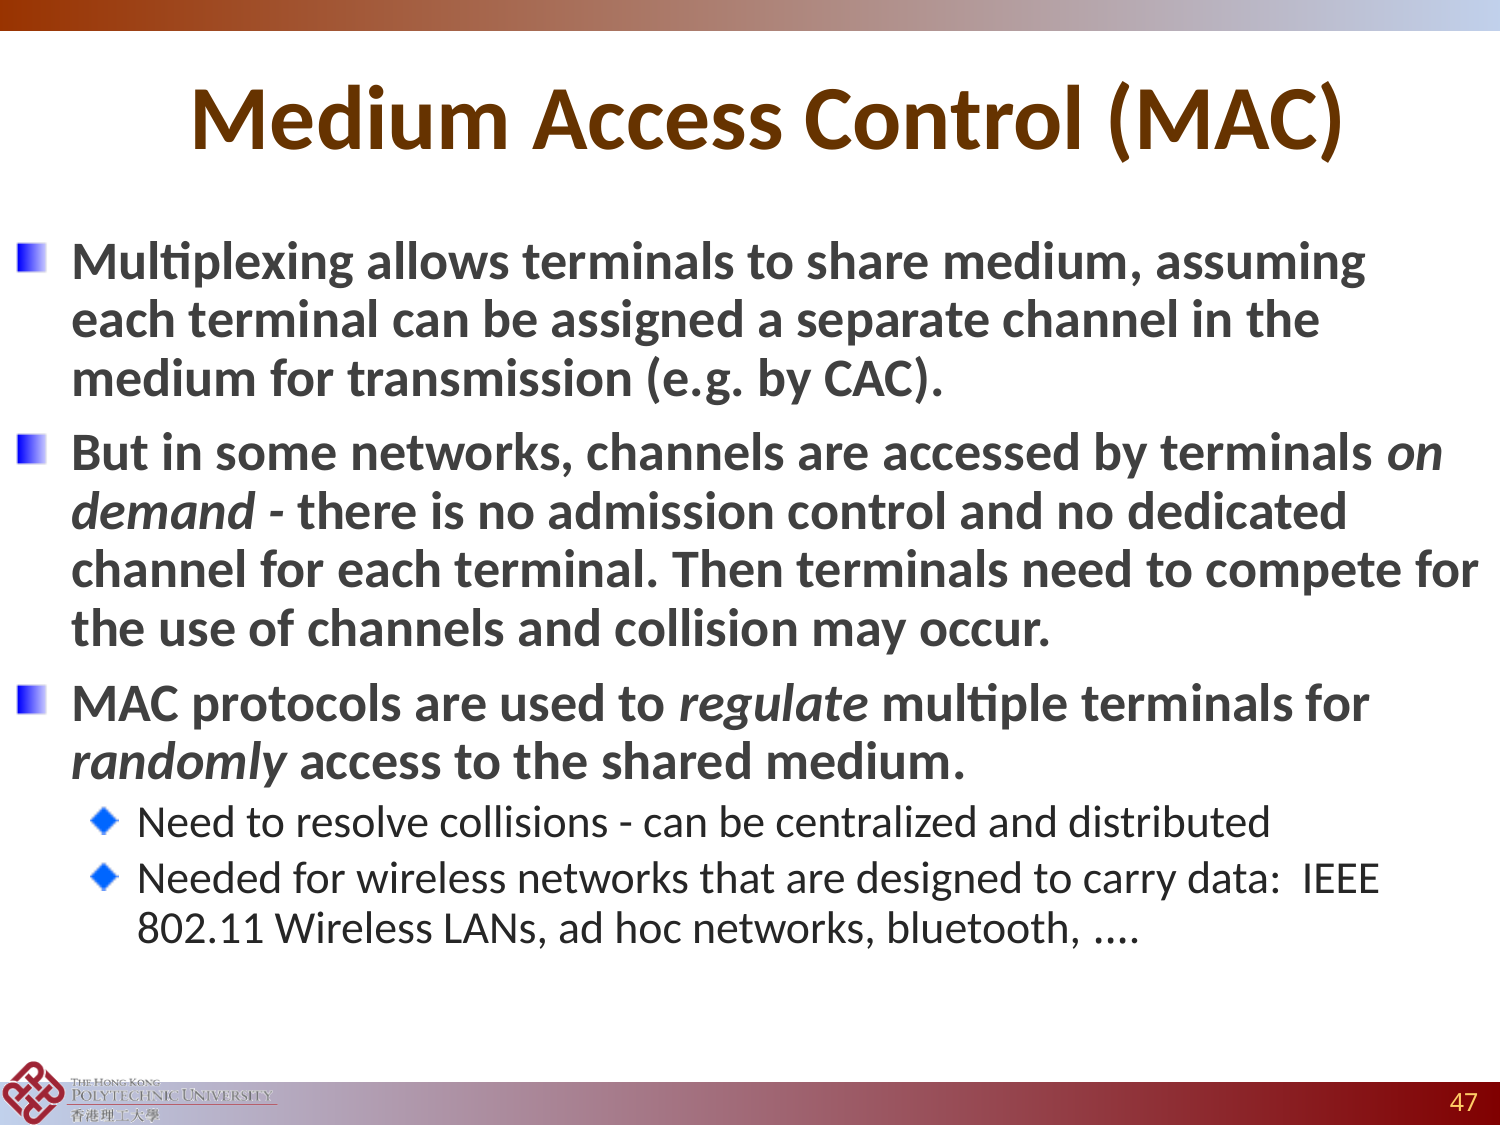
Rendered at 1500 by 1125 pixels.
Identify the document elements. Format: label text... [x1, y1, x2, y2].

picture [90, 861, 119, 891]
picture [0, 1061, 278, 1125]
picture [15, 683, 50, 718]
picture [15, 432, 50, 468]
picture [15, 241, 50, 276]
list Multiplexing allows terminals to share medium, assuming each terminal can be assigned a separate channel in the medium for transmission (e.g. by CAC). But in some networks, channels are accessed by terminals on demand - there is no admission control and no dedicated channel for each terminal. Then terminals need to compete for the use of channels and collision may occur. MAC protocols are used to regulate multiple terminals for randomly access to the shared medium. Need to resolve collisions - can be centralized and distributed Needed for wireless networks that are designed to carry data: IEEE 802.11 Wireless LANs, ad hoc networks, bluetooth, …. [0, 224, 1500, 1038]
picture [90, 805, 119, 835]
title Medium Access Control (MAC) [37, 50, 1500, 200]
